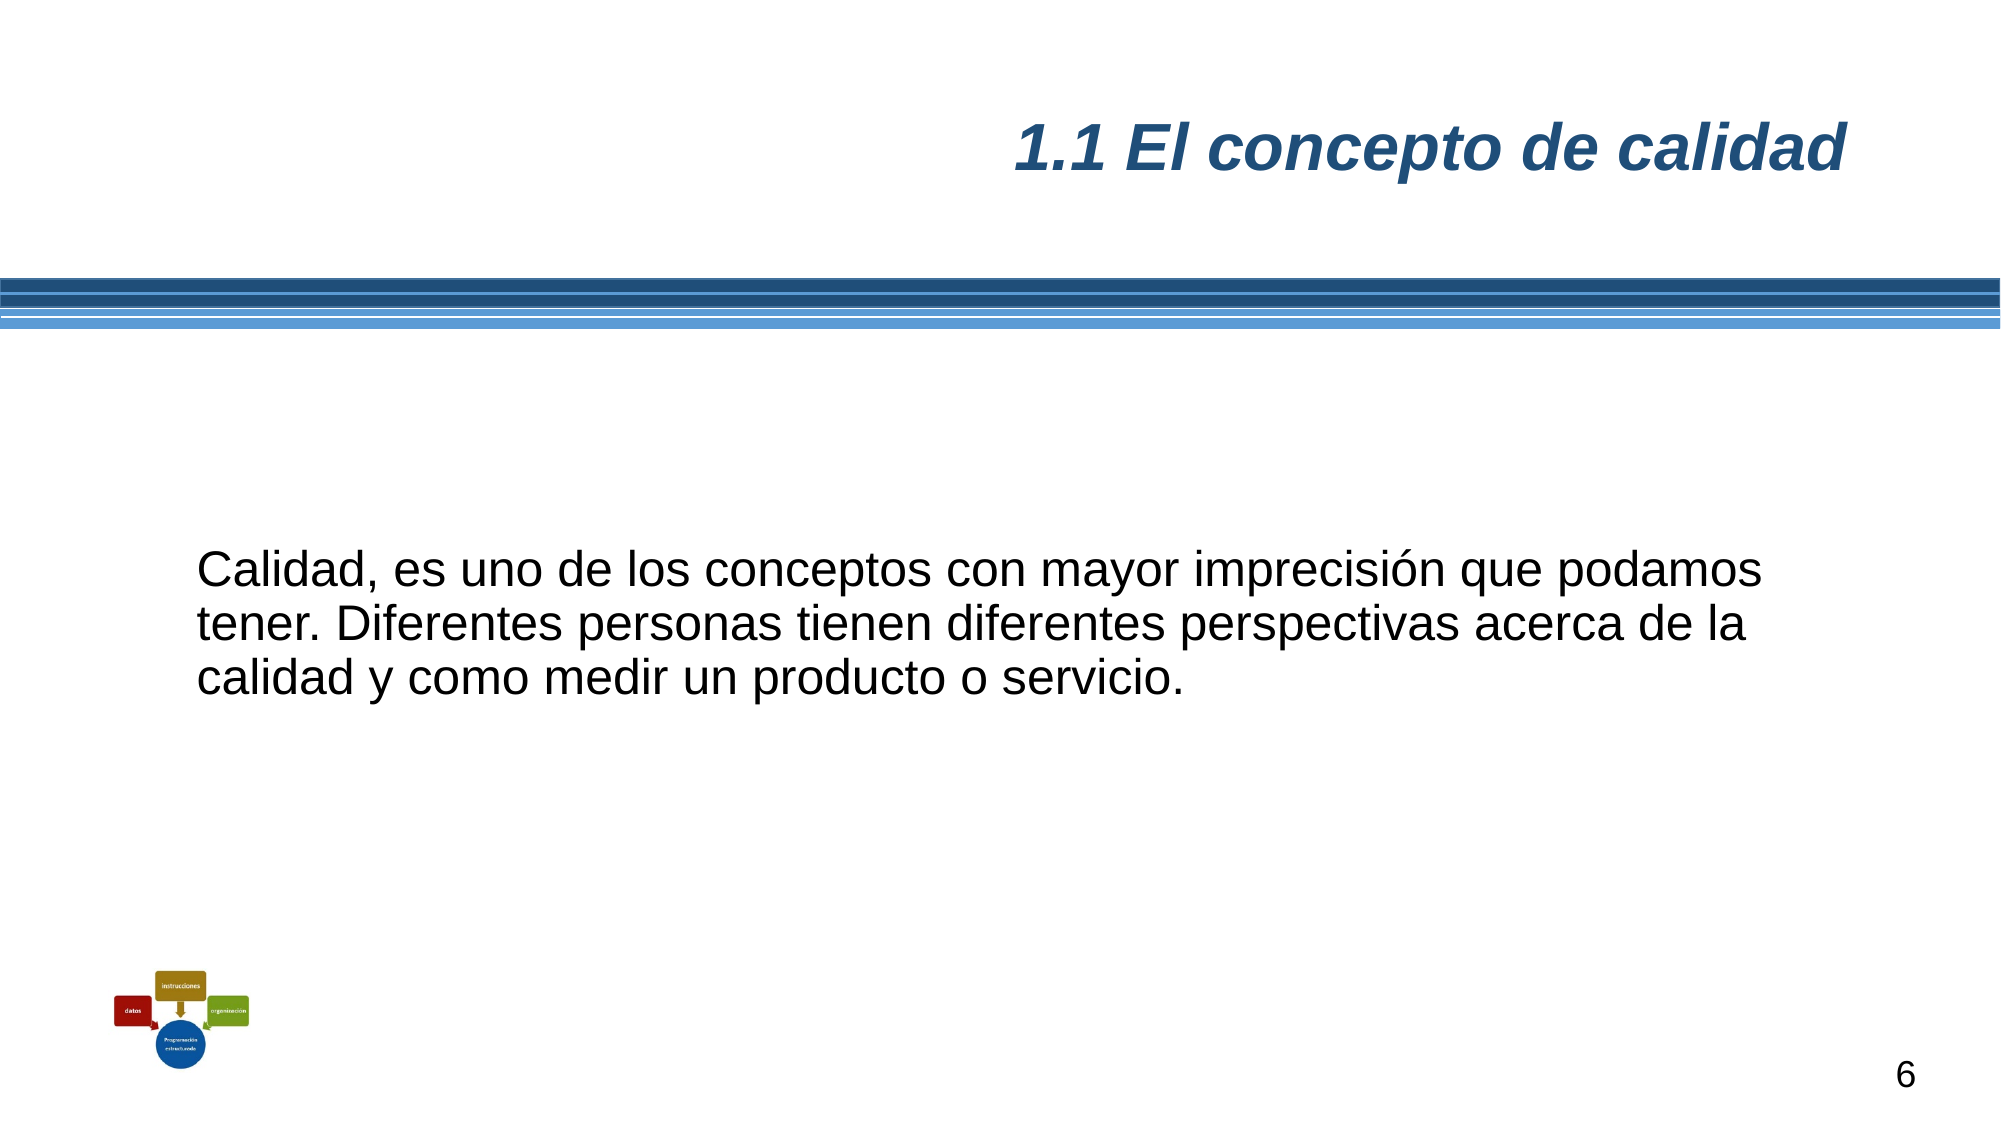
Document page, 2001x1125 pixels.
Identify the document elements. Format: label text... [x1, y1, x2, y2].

slide_number 6 [1880, 1042, 1988, 1103]
title 1.1 El concepto de calidad [181, 105, 1863, 265]
list Calidad, es uno de los conceptos con mayor imprecisión que podamos tener. Diferentes personas tienen diferentes perspectivas acerca de la calidad y como medir un producto o servicio. [181, 340, 1881, 1025]
picture [108, 968, 255, 1073]
